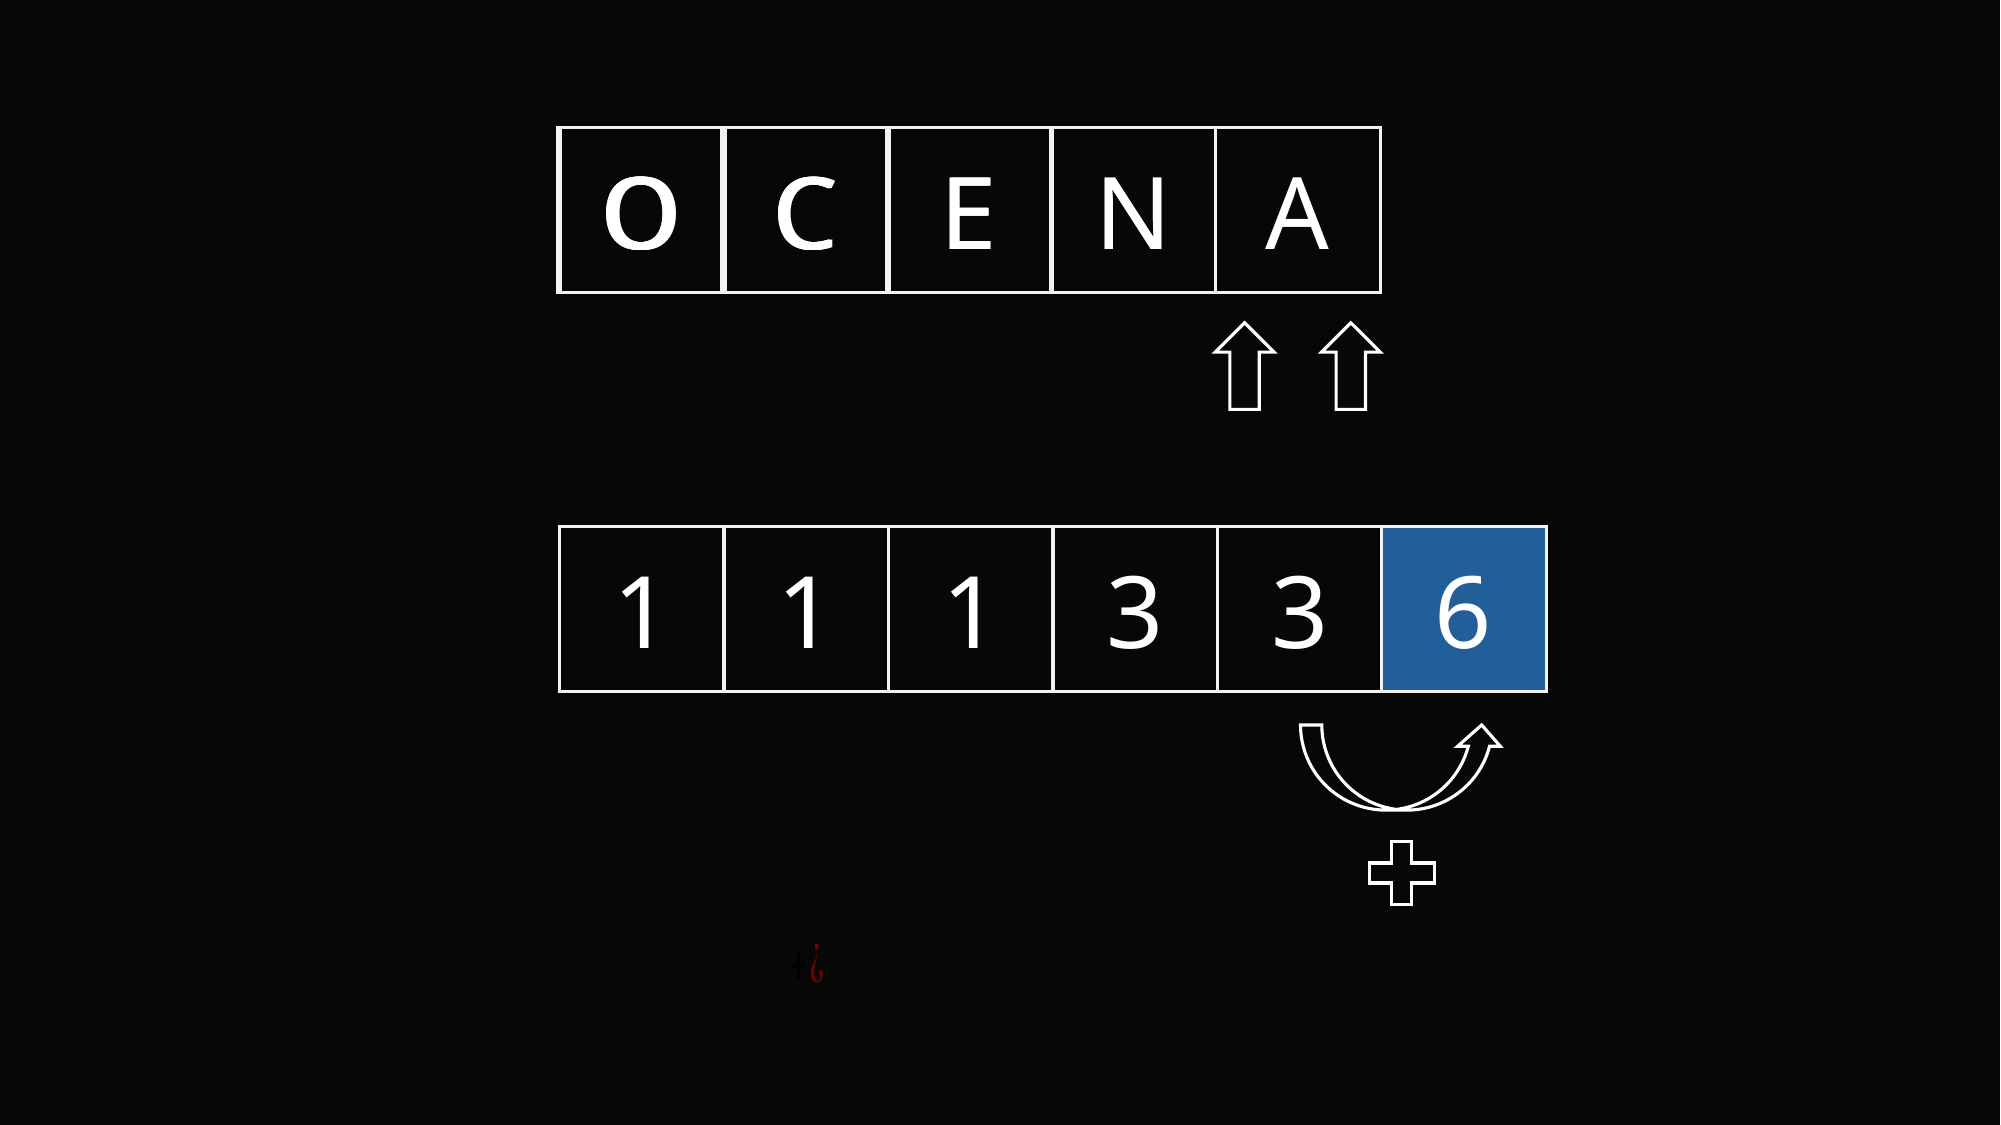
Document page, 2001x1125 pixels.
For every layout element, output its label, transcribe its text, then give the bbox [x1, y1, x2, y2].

text_box [1211, 320, 1278, 411]
text_box 3 [1052, 541, 1216, 677]
text_box [1049, 126, 1214, 294]
text_box [1380, 525, 1548, 693]
text_box N [1050, 142, 1214, 278]
text_box [887, 525, 1051, 693]
text_box 1 [559, 541, 722, 677]
text_box [1214, 126, 1382, 294]
text_box [885, 126, 1049, 294]
text_box 3 [1217, 541, 1380, 677]
text_box [1216, 525, 1380, 693]
text_box A [1215, 142, 1381, 278]
text_box [558, 525, 722, 693]
text_box O [557, 142, 720, 278]
text_box [1317, 320, 1385, 411]
text_box [720, 126, 885, 294]
text_box [556, 126, 720, 294]
text_box E [886, 142, 1049, 278]
text_box [722, 525, 887, 693]
text_box [1298, 722, 1504, 812]
text_box 1 [723, 541, 887, 677]
text_box 1 [888, 541, 1051, 677]
text_box [1368, 840, 1436, 906]
text_box 6 [1380, 541, 1546, 677]
text_box [1051, 525, 1216, 693]
text_box C [721, 142, 885, 278]
